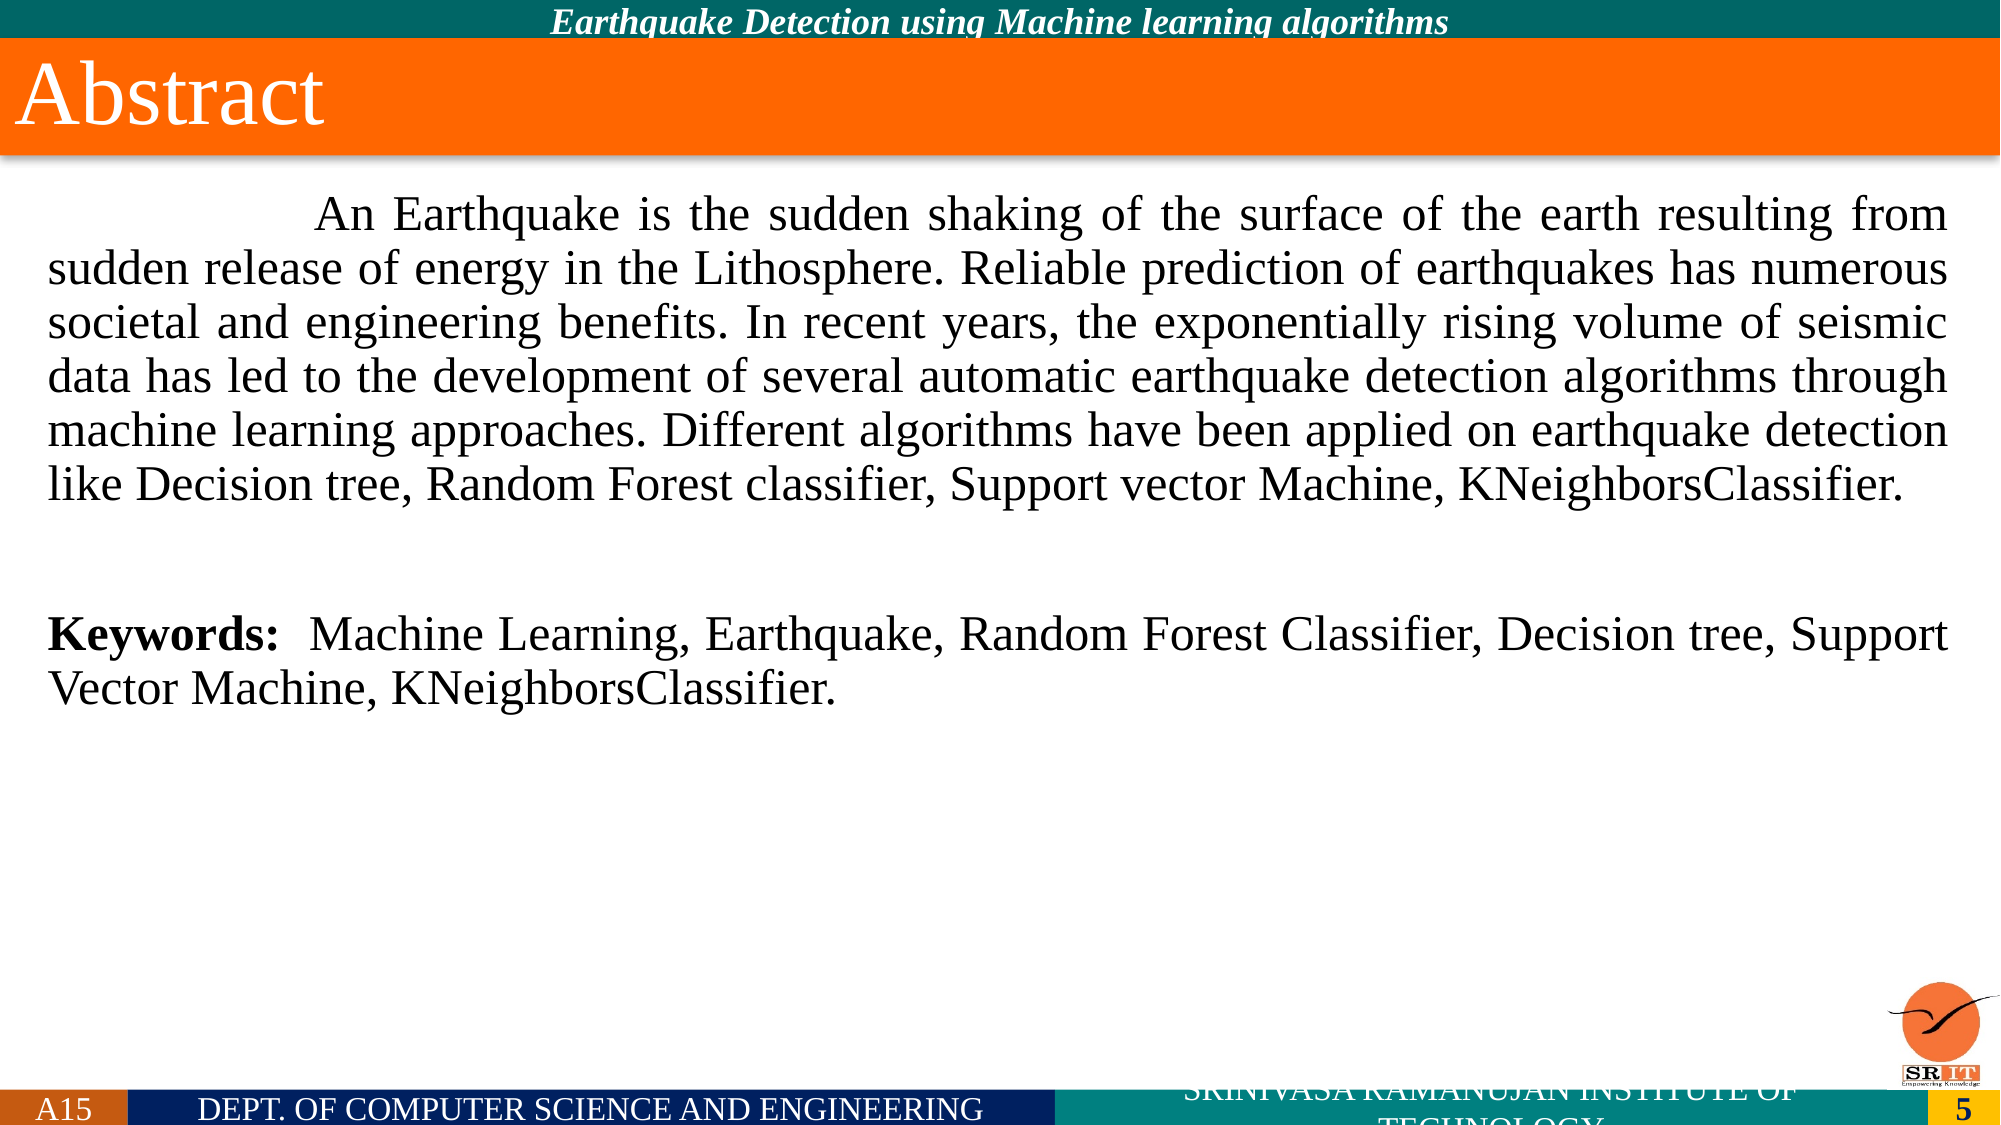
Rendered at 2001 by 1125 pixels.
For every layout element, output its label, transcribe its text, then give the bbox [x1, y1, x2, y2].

picture [1887, 977, 2000, 1090]
title Abstract [0, 38, 2000, 156]
list An Earthquake is the sudden shaking of the surface of the earth resulting from sudden release of energy in the Lithosphere. Reliable prediction of earthquakes has numerous societal and engineering benefits. In recent years, the exponentially rising volume of seismic data has led to the development of several automatic earthquake detection algorithms through machine learning approaches. Different algorithms have been applied on earthquake detection like Decision tree, Random Forest classifier, Support vector Machine, KNeighborsClassifier. Keywords: Machine Learning, Earthquake, Random Forest Classifier, Decision tree, Support Vector Machine, KNeighborsClassifier. [32, 179, 1965, 1065]
